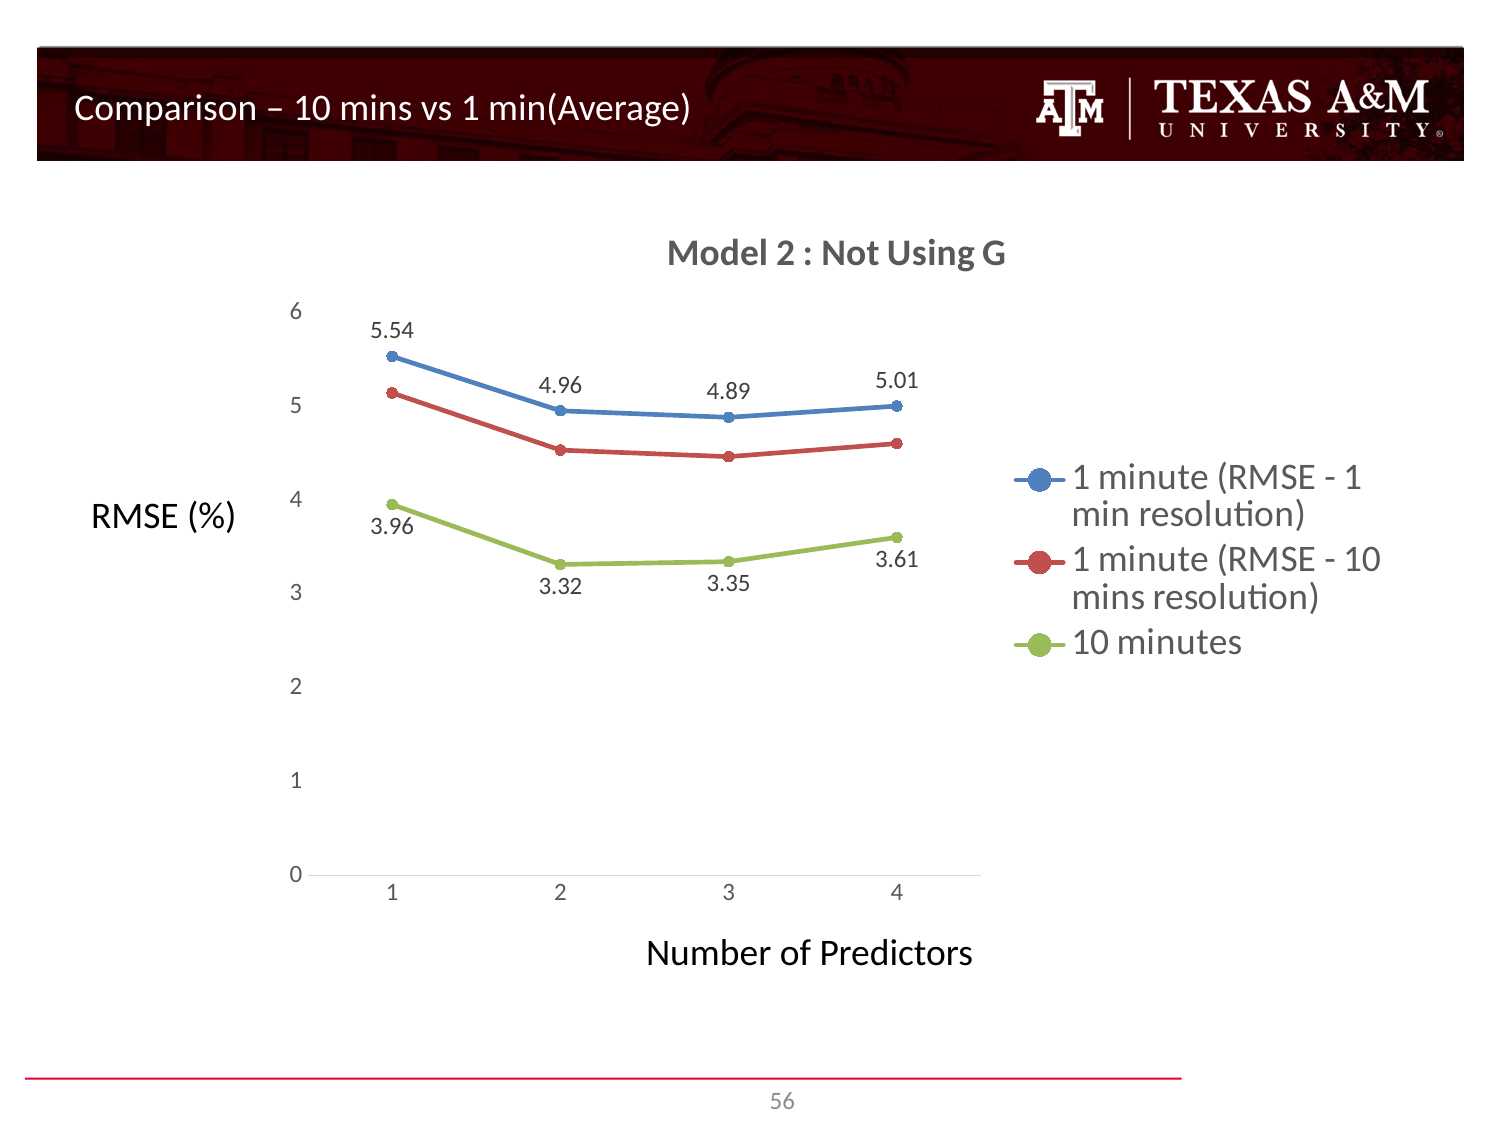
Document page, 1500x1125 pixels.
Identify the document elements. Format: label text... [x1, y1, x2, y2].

text_box RMSE (%) [76, 484, 252, 544]
slide_number 56 [459, 1069, 810, 1125]
text_box Number of Predictors [631, 929, 989, 981]
text_box Comparison – 10 mins vs 1 min(Average) [59, 75, 708, 136]
picture [37, 45, 1464, 161]
chart [266, 203, 1406, 922]
